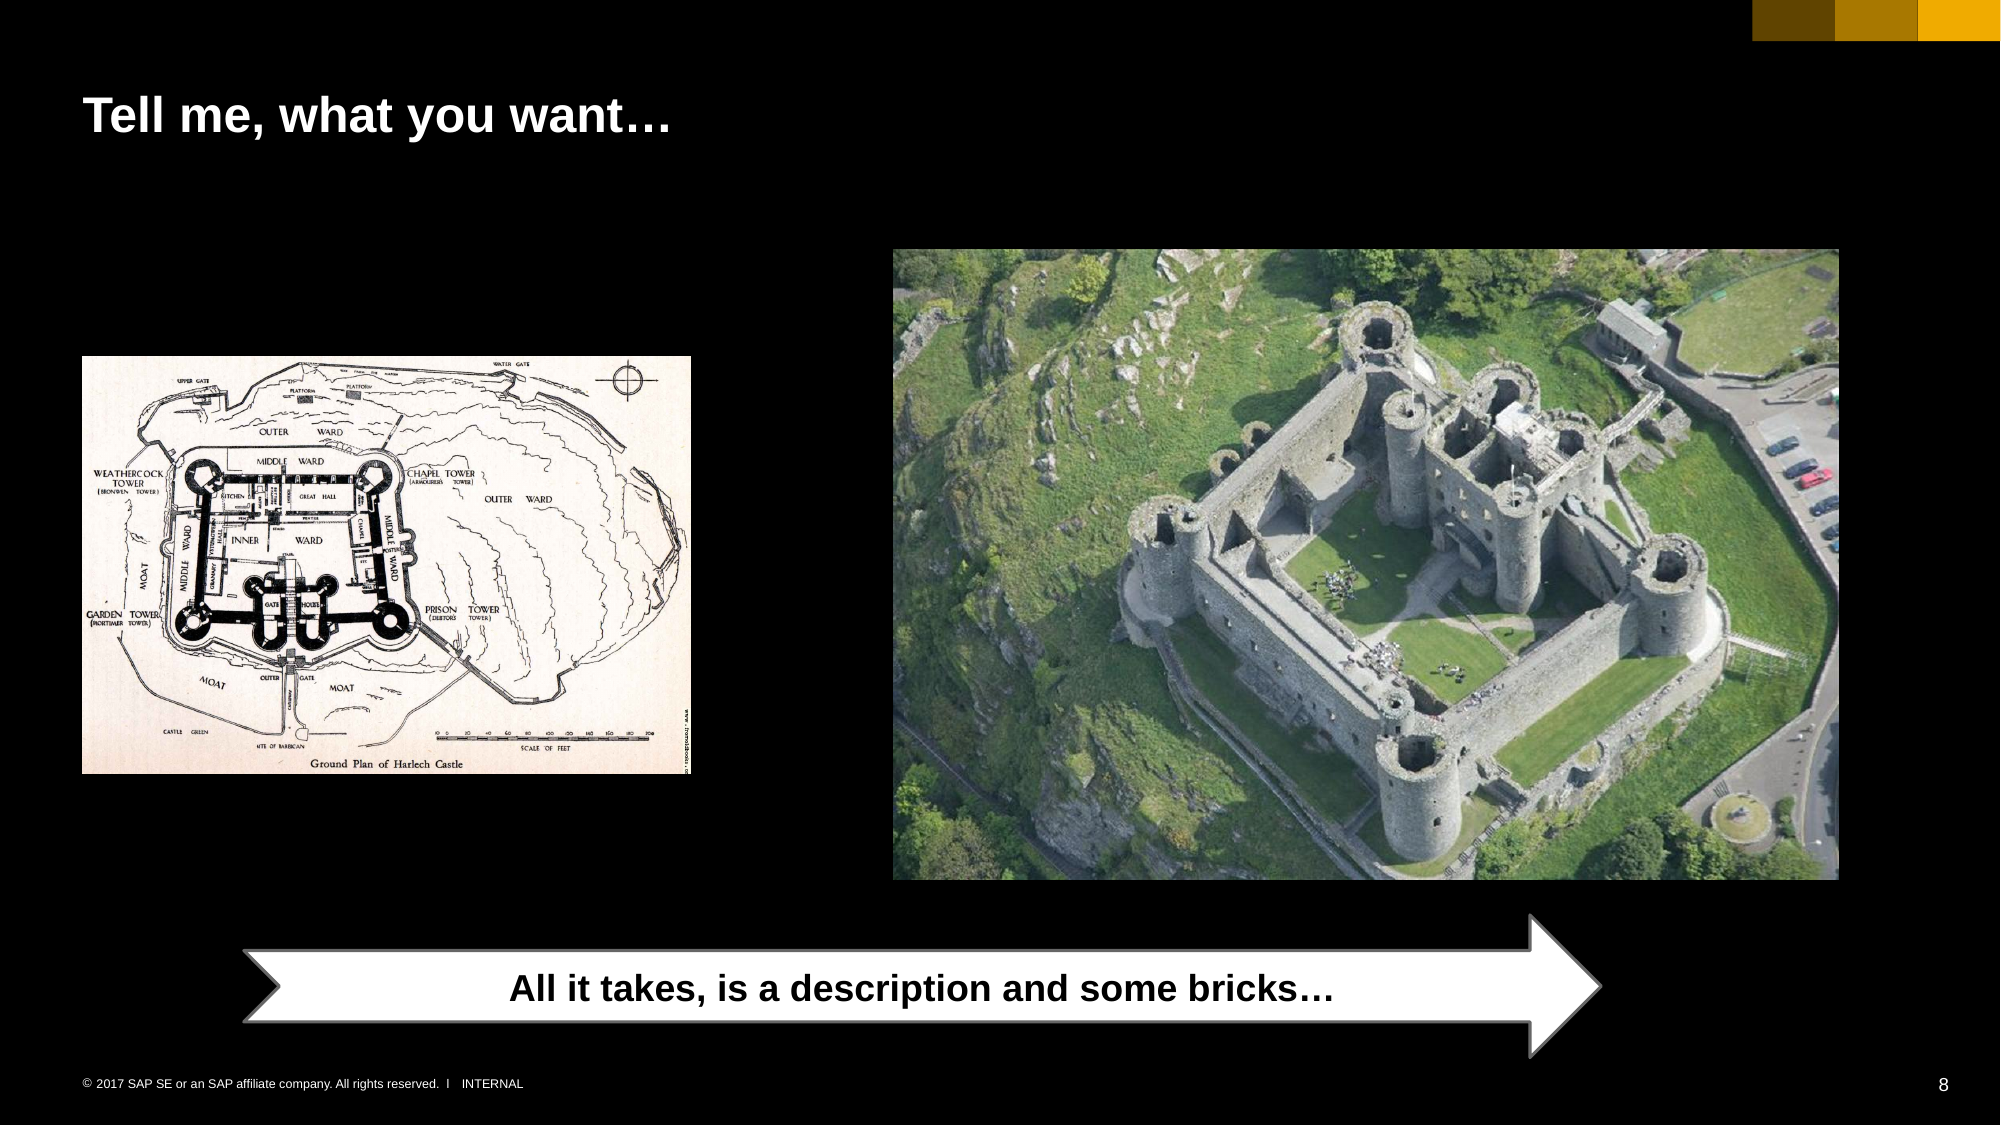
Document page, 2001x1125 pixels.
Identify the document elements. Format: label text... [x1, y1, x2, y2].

picture [893, 249, 1840, 881]
picture [82, 355, 691, 774]
title Tell me, what you want… [82, 82, 1918, 144]
text_box All it takes, is a description and some bricks… [242, 913, 1603, 1060]
